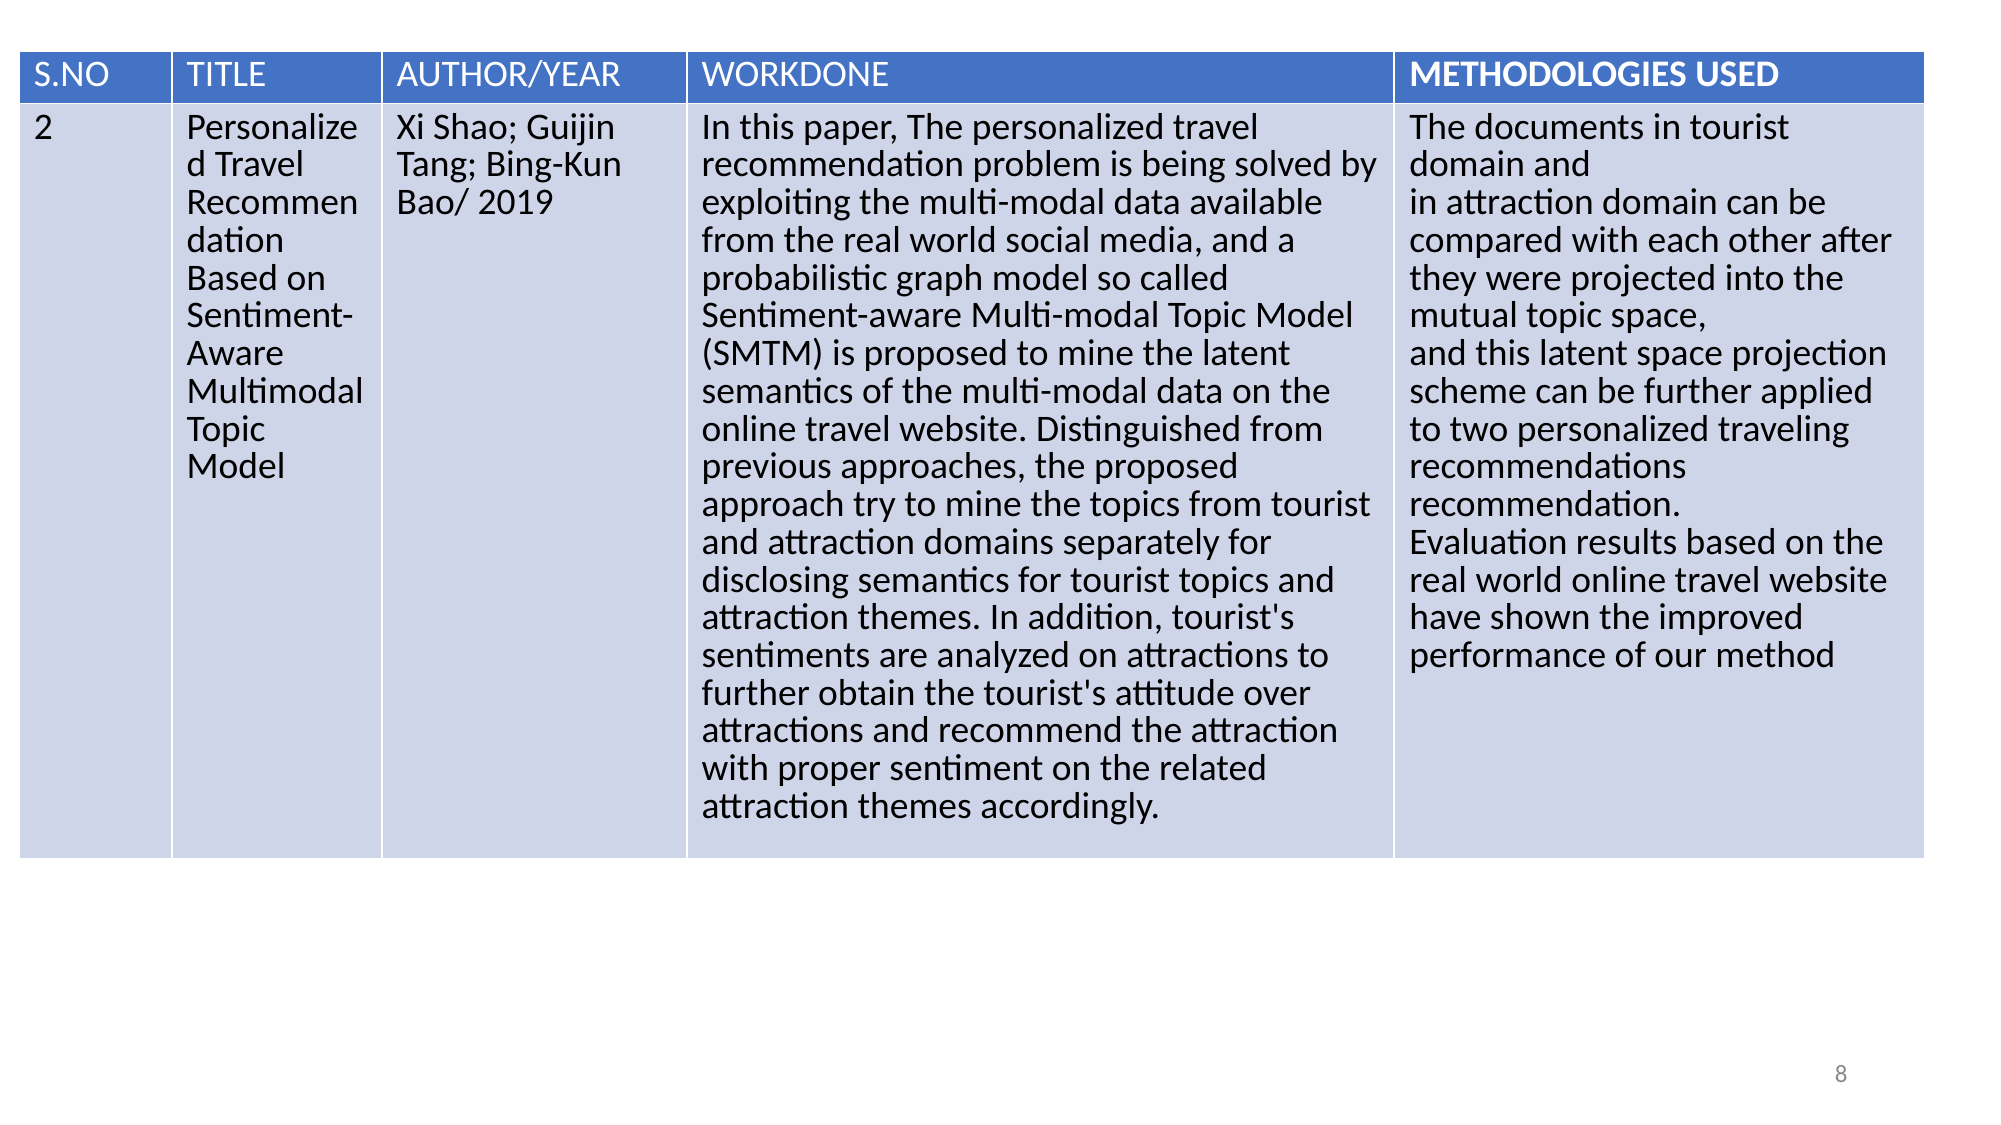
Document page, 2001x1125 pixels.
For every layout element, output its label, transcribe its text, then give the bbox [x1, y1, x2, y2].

slide_number 8 [1412, 1042, 1863, 1103]
table_cell The documents in tourist domain and in attraction domain can be compared with each other after they were projected into the mutual topic space, and this latent space projection scheme can be further applied to two personalized traveling recommendations recommendation. Evaluation results based on the real world online travel website have shown the improved performance of our method [1395, 104, 1924, 858]
table_cell Xi Shao; Guijin Tang; Bing-Kun Bao/ 2019 [383, 104, 686, 858]
table_header AUTHOR/YEAR [383, 52, 686, 103]
table_header TITLE [173, 52, 381, 103]
table_header METHODOLOGIES USED [1395, 52, 1924, 103]
table_cell 2 [20, 104, 171, 858]
table_cell In this paper, The personalized travel recommendation problem is being solved by exploiting the multi-modal data available from the real world social media, and a probabilistic graph model so called Sentiment-aware Multi-modal Topic Model (SMTM) is proposed to mine the latent semantics of the multi-modal data on the online travel website. Distinguished from previous approaches, the proposed approach try to mine the topics from tourist and attraction domains separately for disclosing semantics for tourist topics and attraction themes. In addition, tourist's sentiments are analyzed on attractions to further obtain the tourist's attitude over attractions and recommend the attraction with proper sentiment on the related attraction themes accordingly. [688, 104, 1393, 858]
table_header S.NO [20, 52, 171, 103]
table_cell Personalized Travel Recommendation Based on Sentiment-Aware Multimodal Topic Model [173, 104, 381, 858]
table_header WORKDONE [688, 52, 1393, 103]
